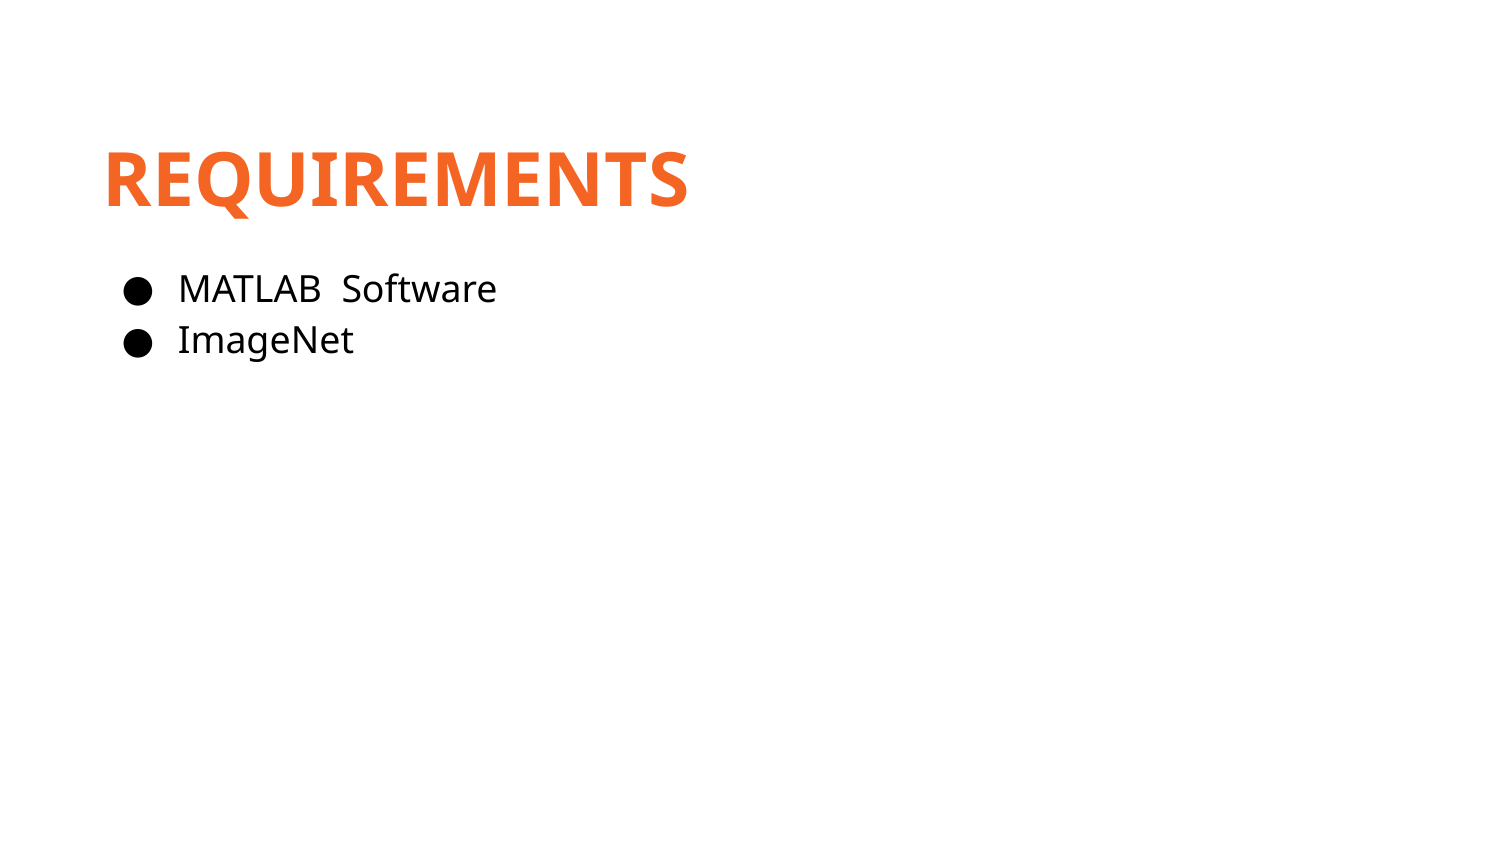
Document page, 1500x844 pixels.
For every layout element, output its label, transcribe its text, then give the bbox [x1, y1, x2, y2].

title REQUIREMENTS [87, 116, 941, 242]
title MATLAB Software ImageNet [87, 242, 1421, 746]
